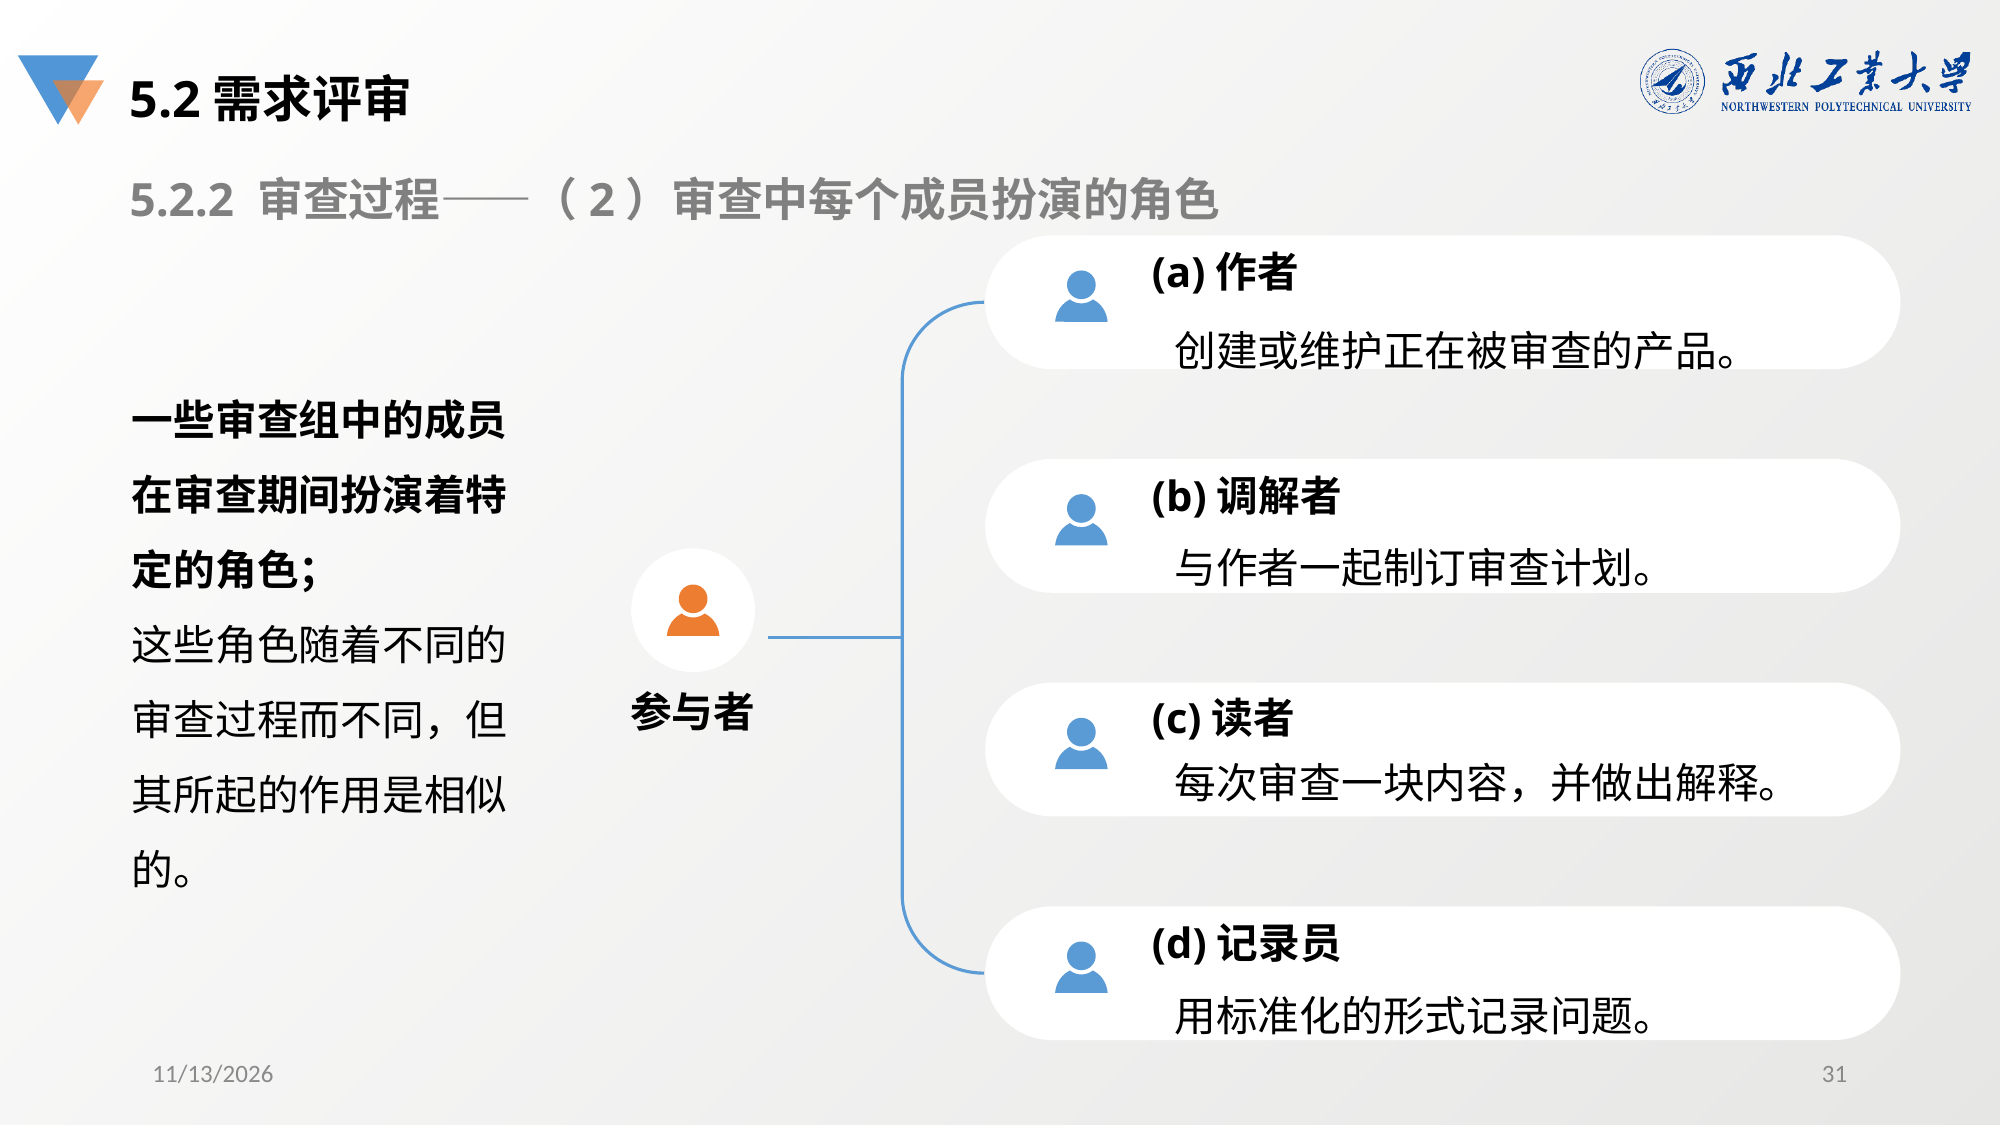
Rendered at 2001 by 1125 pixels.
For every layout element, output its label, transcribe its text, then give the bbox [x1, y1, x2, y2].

picture [1636, 41, 1973, 125]
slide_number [137, 1042, 588, 1103]
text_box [17, 55, 104, 125]
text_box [581, 233, 1912, 1042]
text_box 5.2需求评审 [114, 60, 619, 136]
text_box 5.2.2 审查过程——（2）审查中每个成员扮演的角色 [114, 162, 1241, 233]
text_box 一些审查组中的成员在审查期间扮演着特定的角色； 这些角色随着不同的审查过程而不同，但其所起的作用是相似的。 [42, 361, 563, 902]
slide_number 31 [1412, 1042, 1863, 1103]
